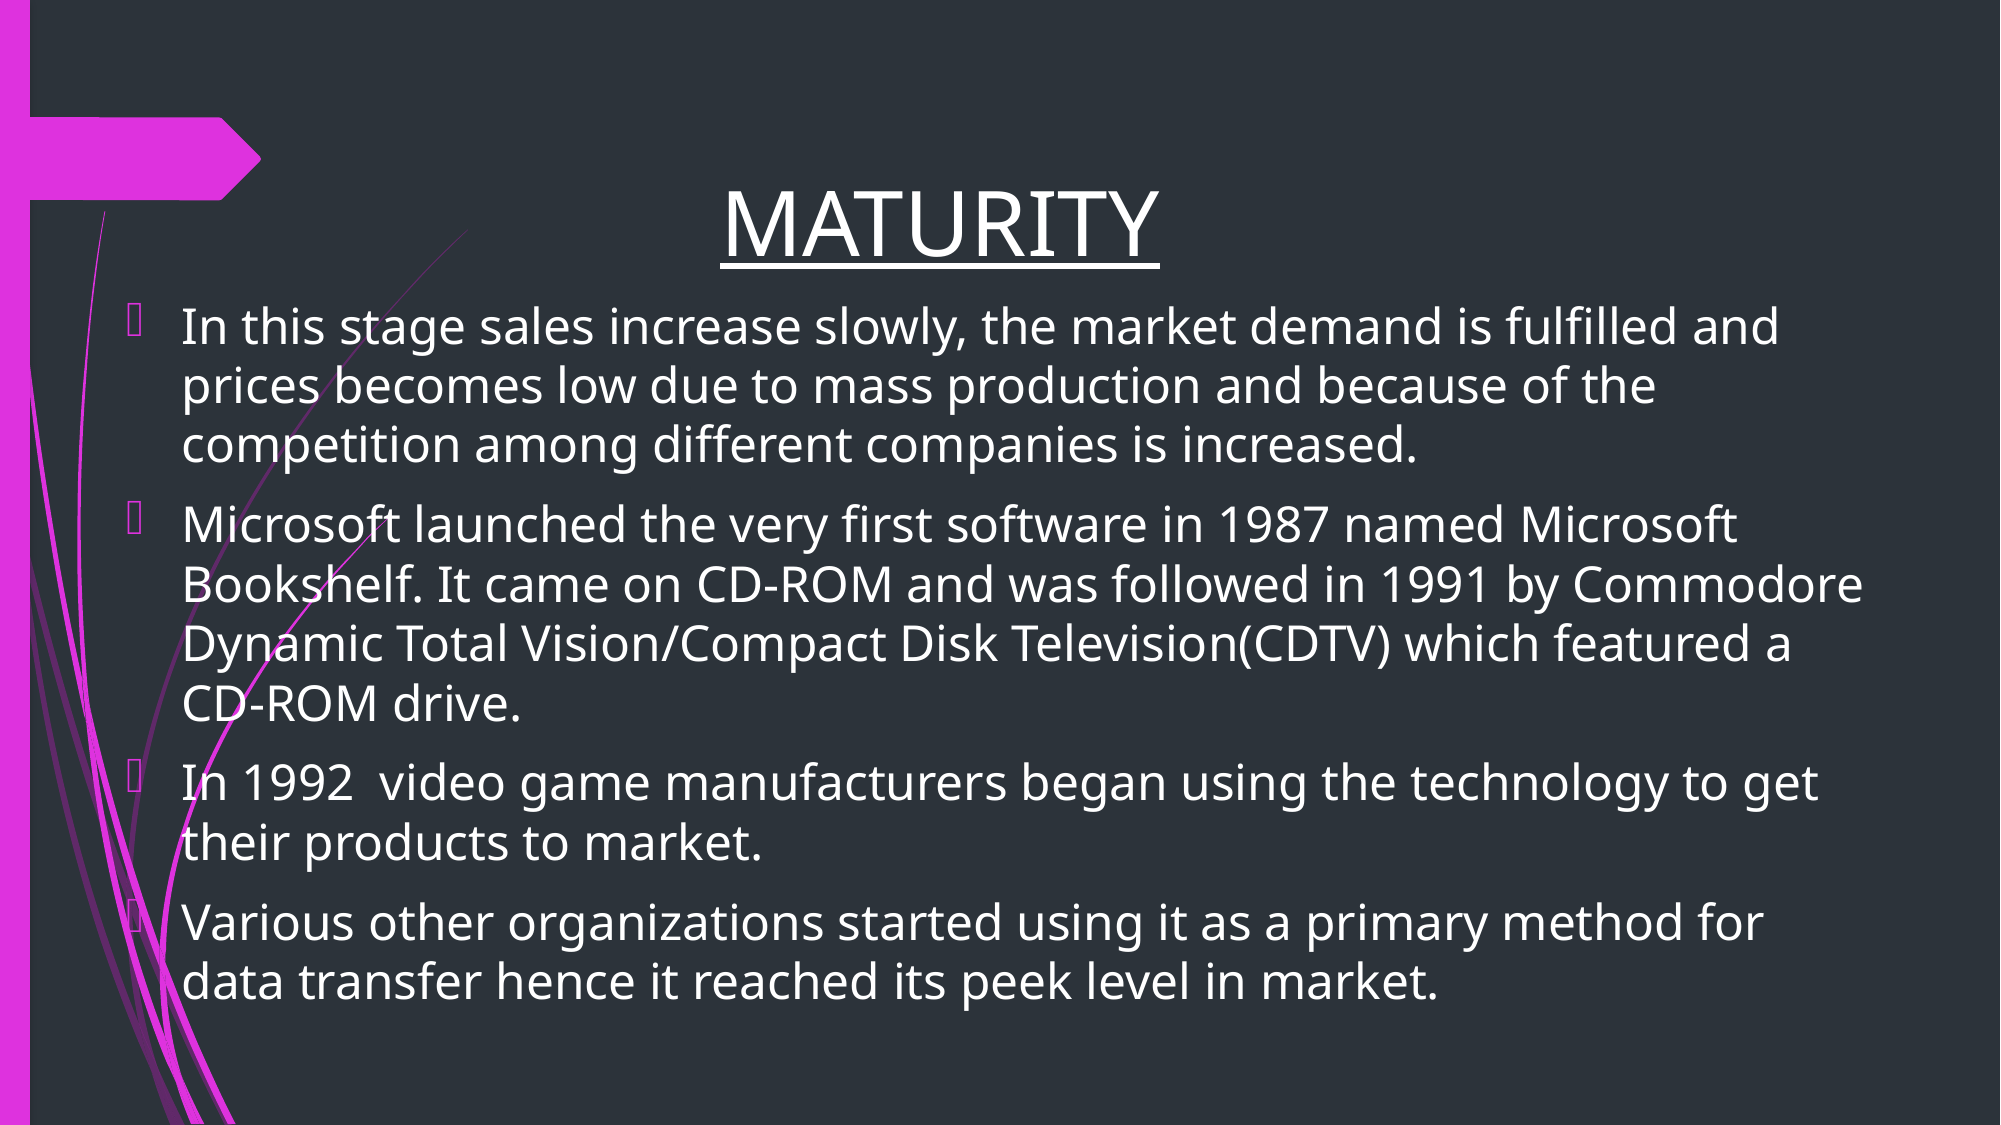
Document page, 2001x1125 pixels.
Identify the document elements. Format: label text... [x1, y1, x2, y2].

list MATURITY In this stage sales increase slowly, the market demand is fulfilled and prices becomes low due to mass production and because of the competition among different companies is increased. Microsoft launched the very first software in 1987 named Microsoft Bookshelf. It came on CD-ROM and was followed in 1991 by Commodore Dynamic Total Vision/Compact Disk Television(CDTV) which featured a CD-ROM drive. In 1992 video game manufacturers began using the technology to get their products to market. Various other organizations started using it as a primary method for data transfer hence it reached its peek level in market. [110, 28, 1888, 1021]
